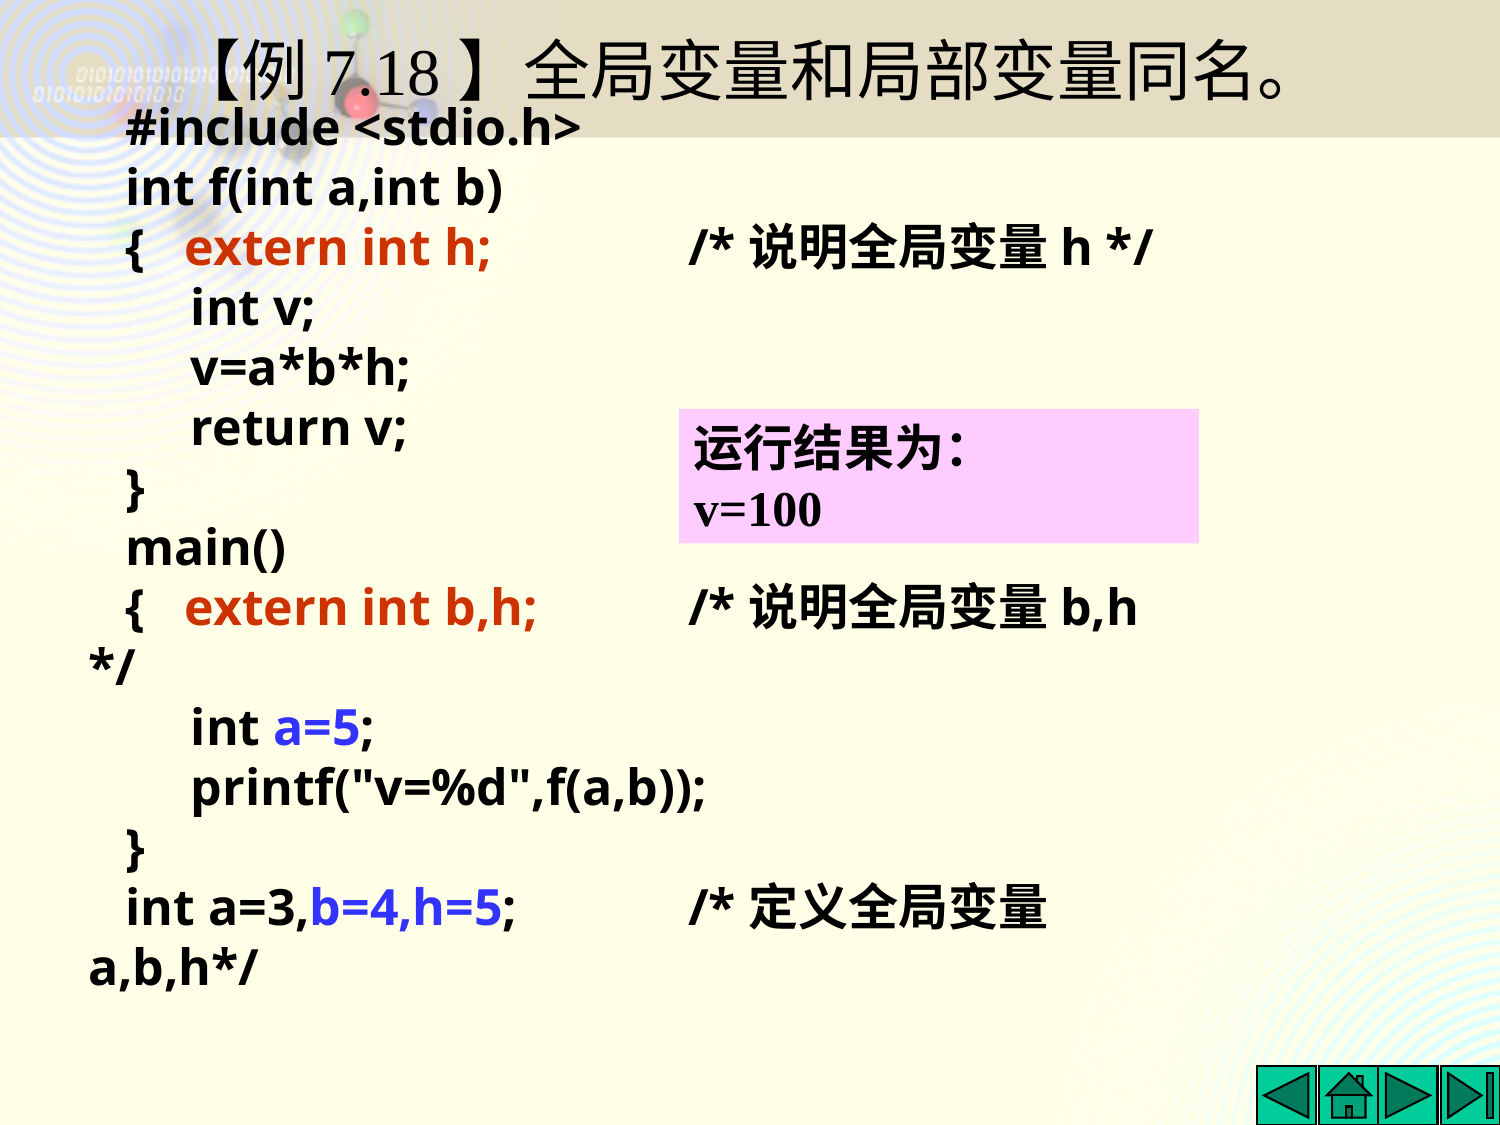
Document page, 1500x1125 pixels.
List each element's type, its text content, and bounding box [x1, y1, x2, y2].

text_box #include <stdio.h> int f(int a,int b) { extern int h; /*说明全局变量h */ int v; v=a*b*h; return v; } main() { extern int b,h; /*说明全局变量b,h */ int a=5; printf("v=%d",f(a,b)); } int a=3,b=4,h=5; /*定义全局变量a,b,h*/ [73, 148, 1209, 944]
text_box 运行结果为： v=100 [679, 408, 1199, 544]
title 【例7.18】全局变量和局部变量同名。 [112, 0, 1388, 138]
